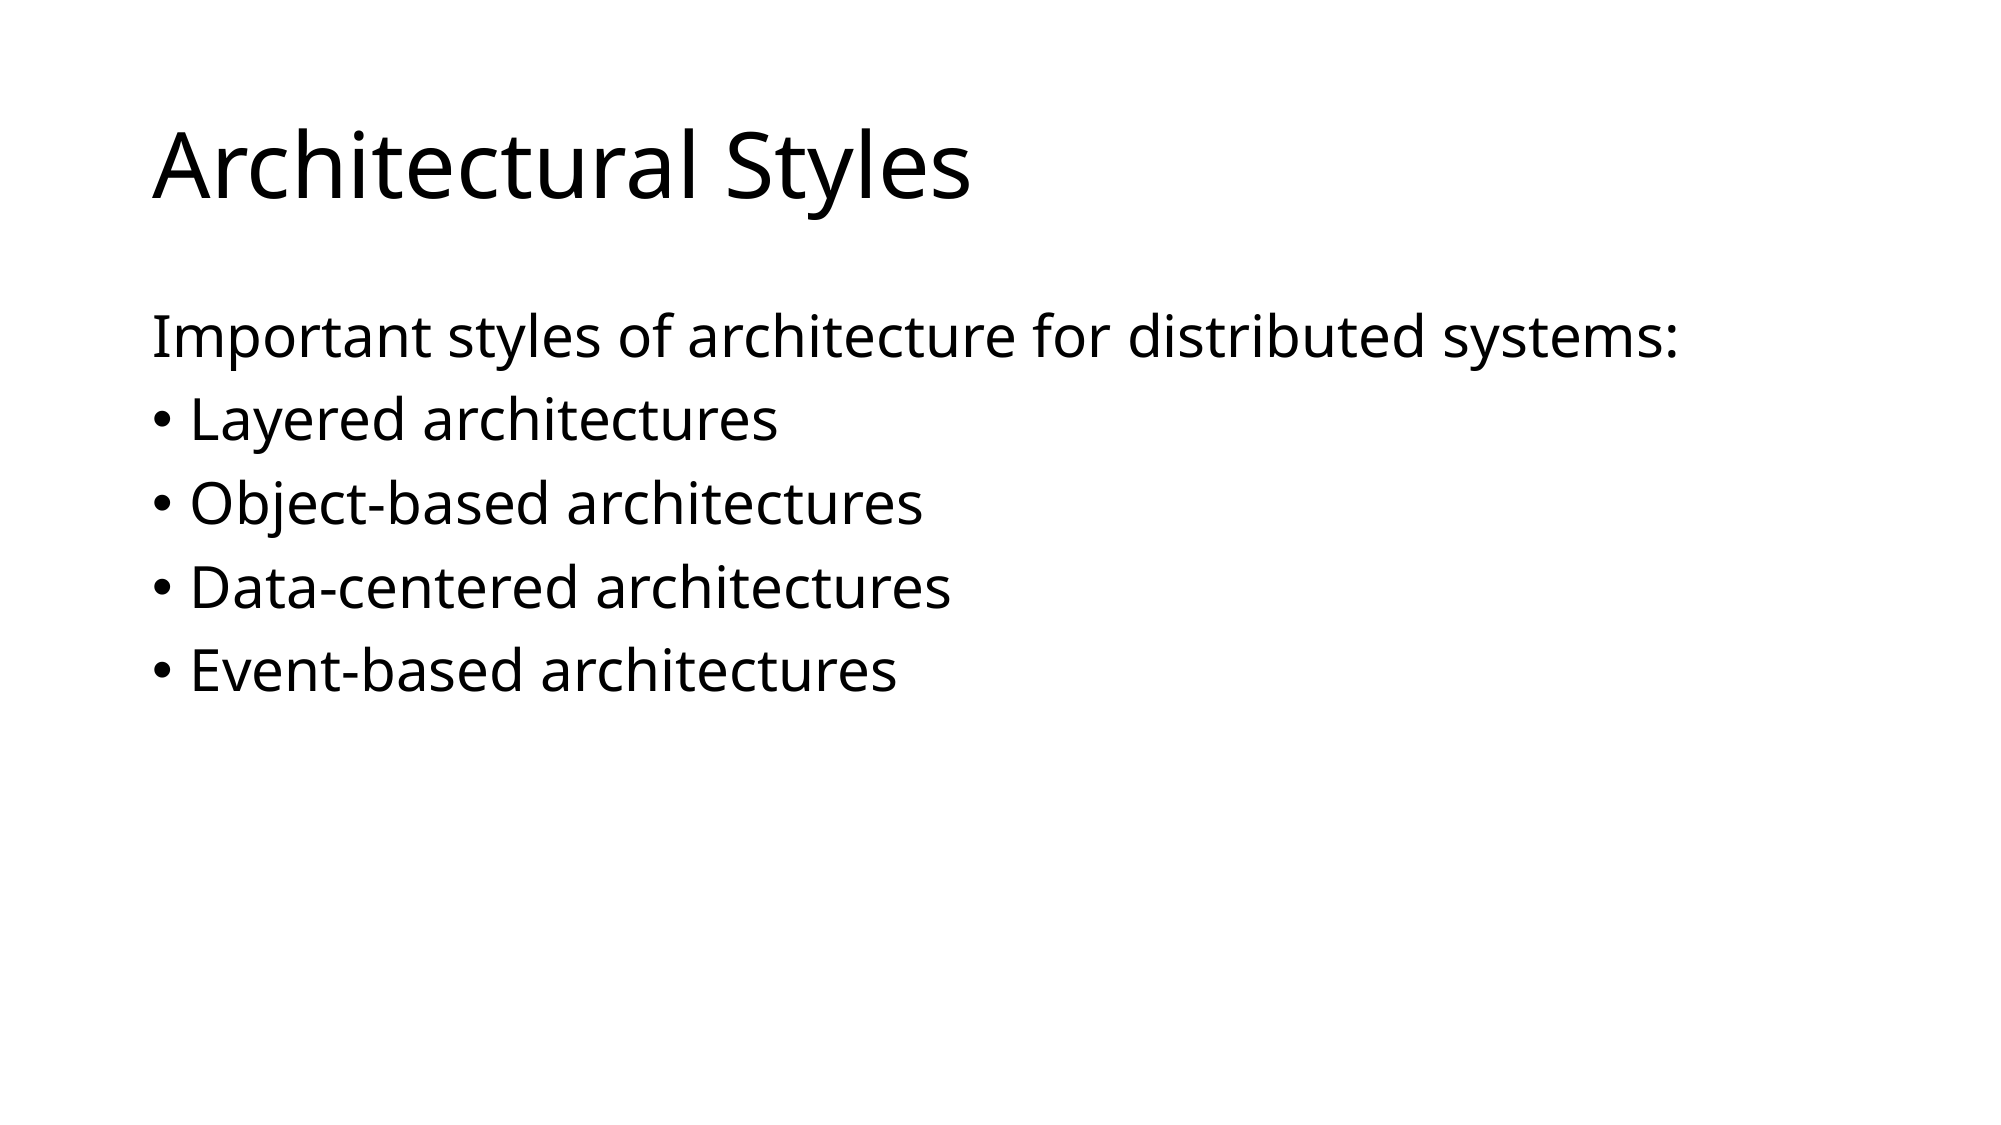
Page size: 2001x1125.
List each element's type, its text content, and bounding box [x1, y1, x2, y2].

list Important styles of architecture for distributed systems: Layered architectures Object-based architectures Data-centered architectures Event-based architectures [137, 299, 1863, 1014]
title Architectural Styles [137, 59, 1863, 278]
